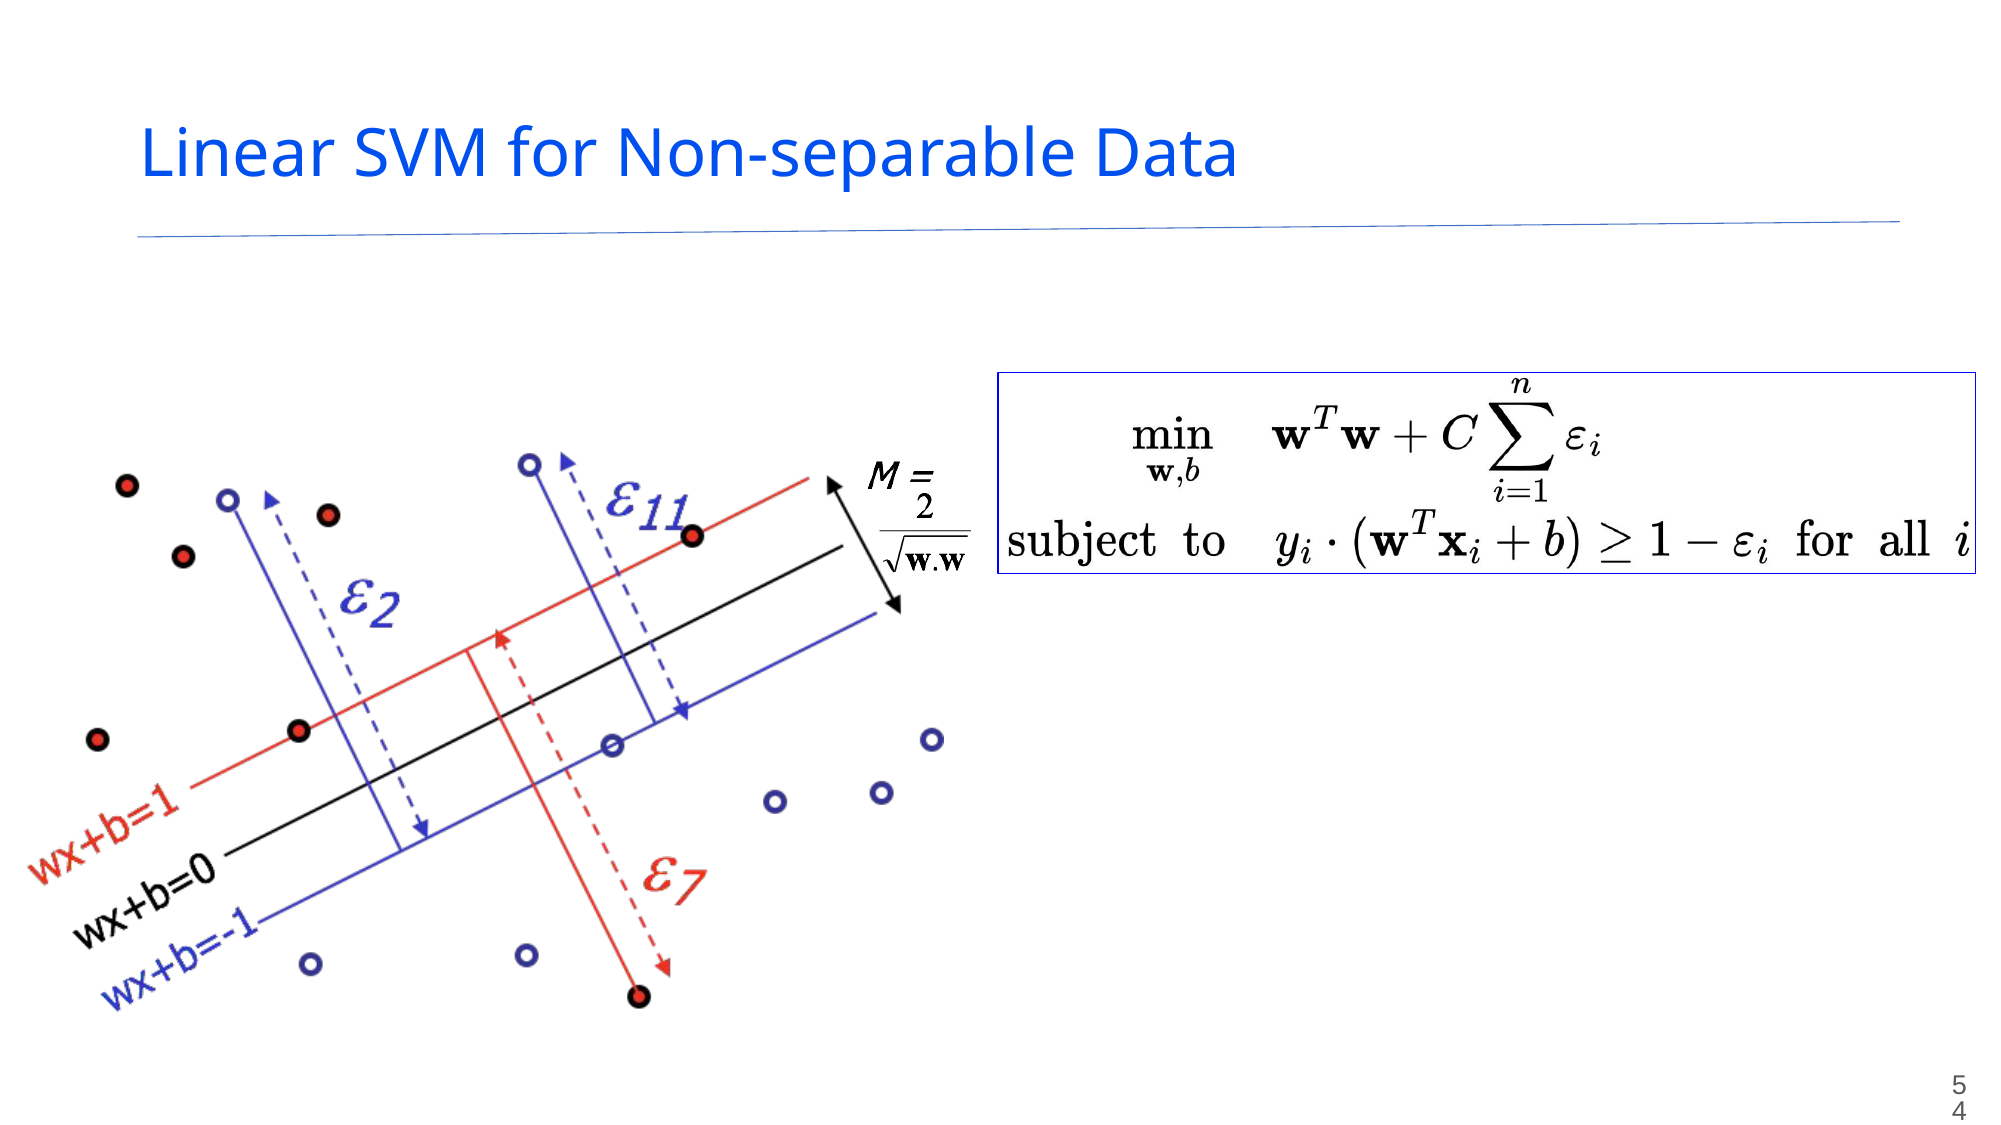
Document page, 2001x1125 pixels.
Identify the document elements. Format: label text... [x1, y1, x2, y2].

title Linear SVM for Non-separable Data [137, 53, 1863, 221]
slide_number 54 [1930, 757, 1976, 1125]
title Linear SVM for Non-separable Data [137, 237, 1863, 244]
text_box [997, 371, 1977, 575]
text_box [0, 421, 977, 1060]
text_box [137, 221, 1900, 237]
